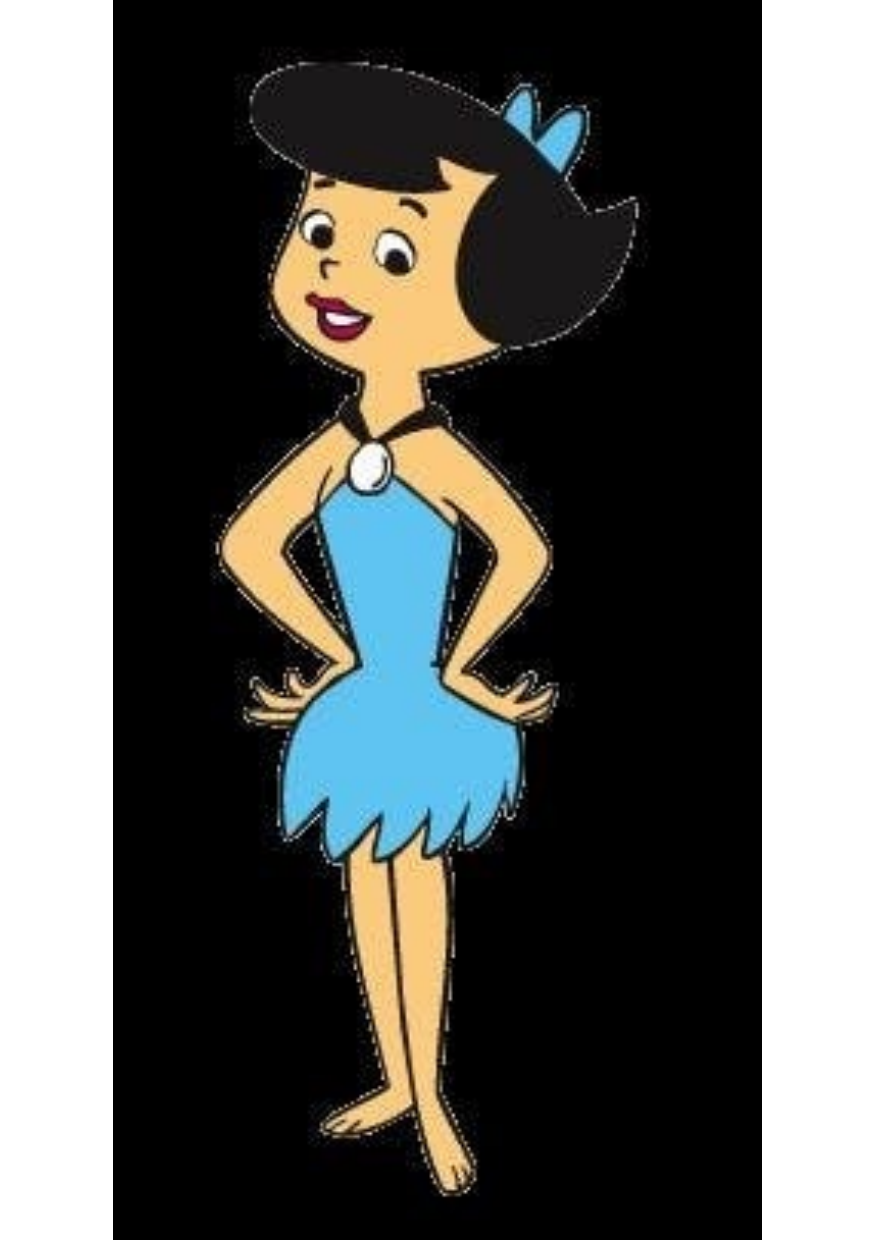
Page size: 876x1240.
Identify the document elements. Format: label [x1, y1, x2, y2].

picture [113, 0, 762, 1240]
